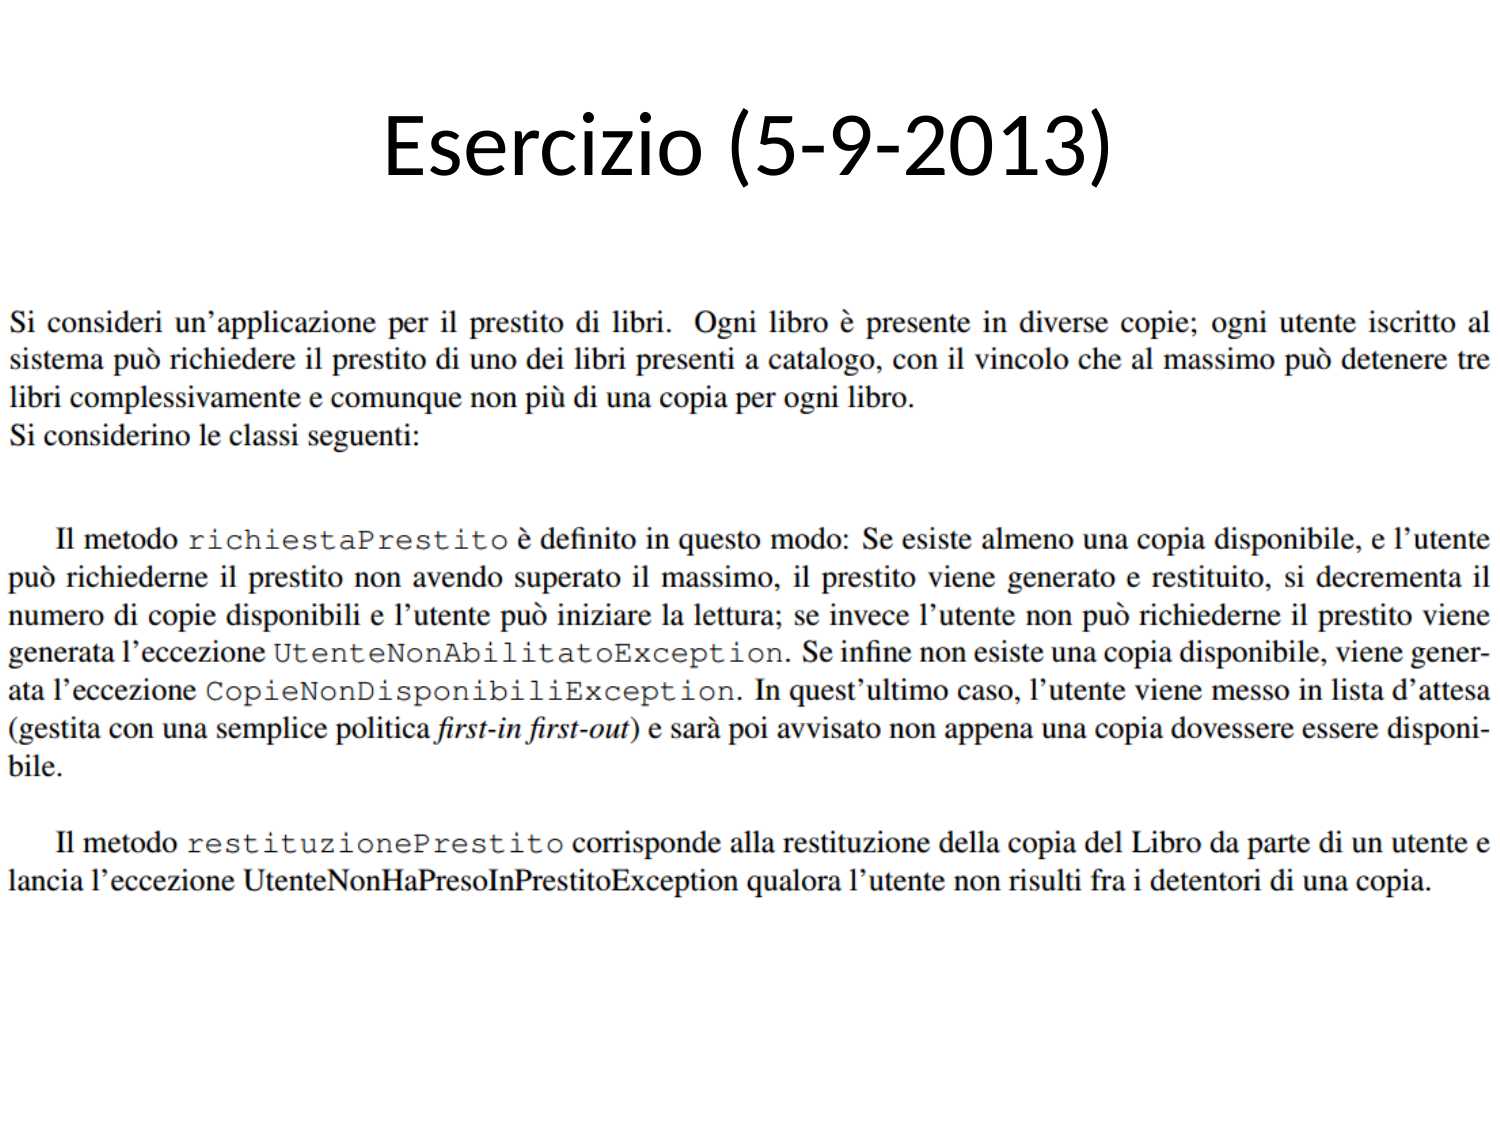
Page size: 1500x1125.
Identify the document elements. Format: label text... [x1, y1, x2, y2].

picture [0, 519, 1500, 911]
title Esercizio (5-9-2013) [75, 45, 1425, 233]
picture [0, 290, 1500, 456]
